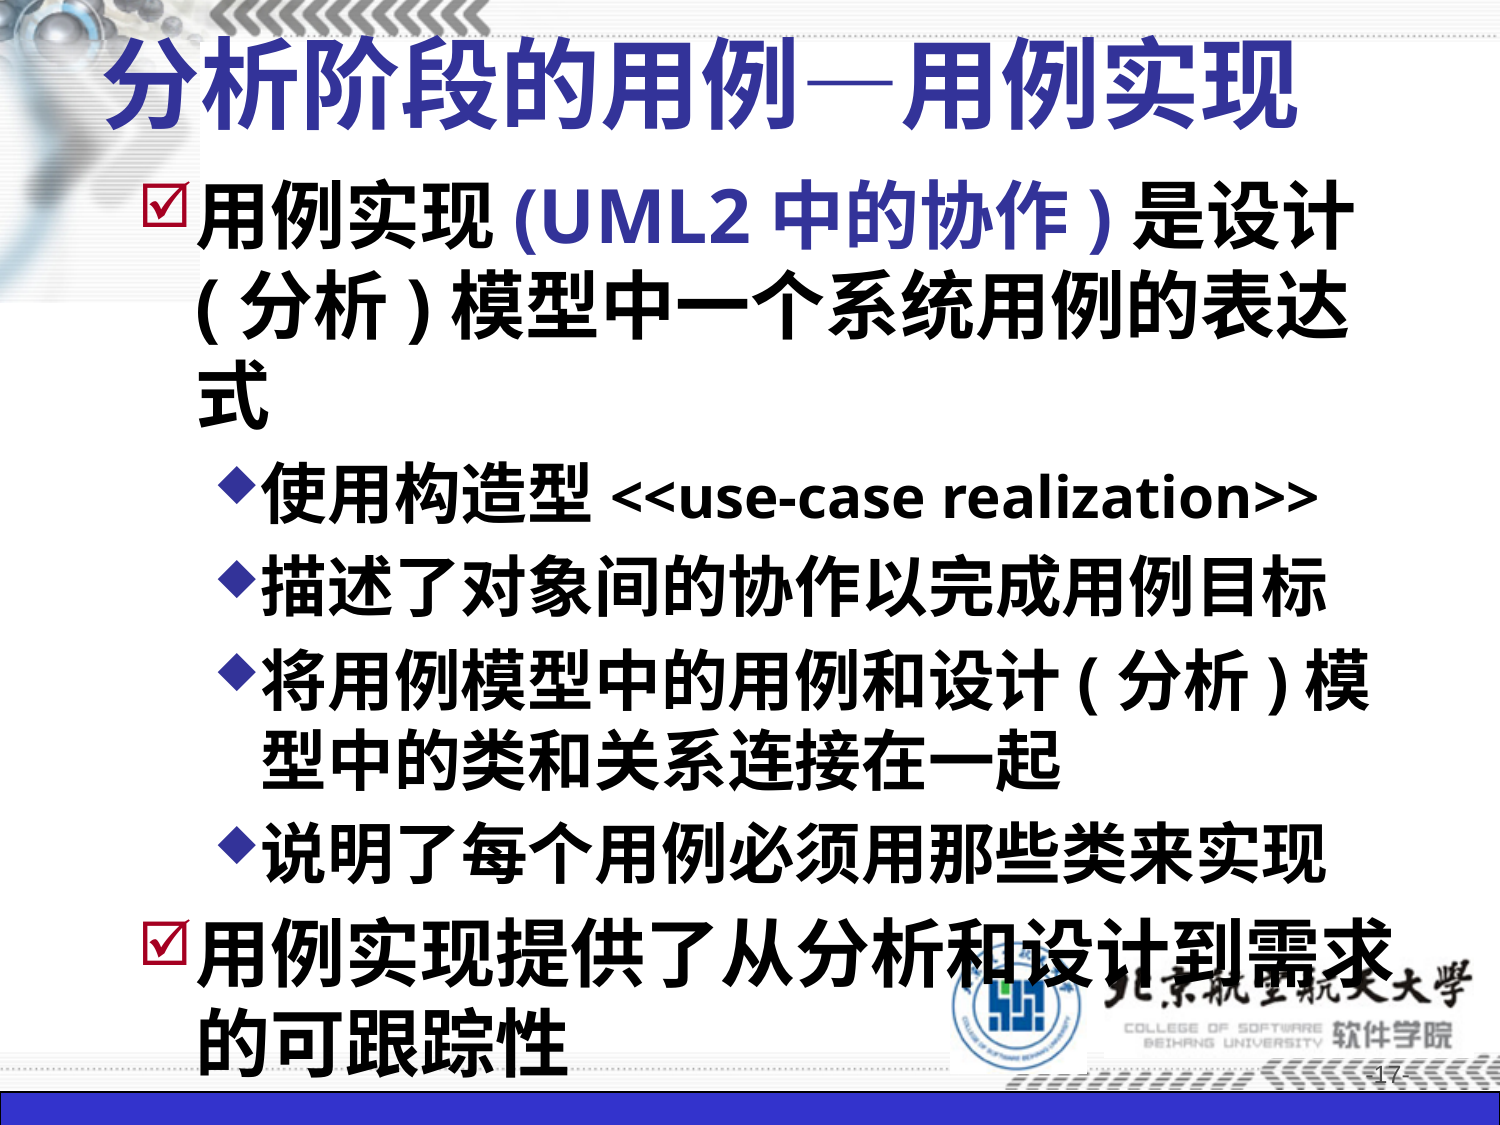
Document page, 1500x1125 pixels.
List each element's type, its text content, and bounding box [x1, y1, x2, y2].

picture [0, 1047, 1087, 1090]
title 分析阶段的用例—用例实现 [85, 42, 1388, 149]
picture [0, 0, 1500, 303]
slide_number -17- [1074, 1051, 1426, 1125]
list 用例实现(UML2中的协作)是设计(分析)模型中一个系统用例的表达式 使用构造型<<use-case realization>> 描述了对象间的协作以完成用例目标 将用例模型中的用例和设计(分析)模型中的类和关系连接在一起 说明了每个用例必须用那些类来实现 用例实现提供了从分析和设计到需求的可跟踪性 [123, 160, 1424, 1047]
picture [1104, 952, 1500, 1090]
